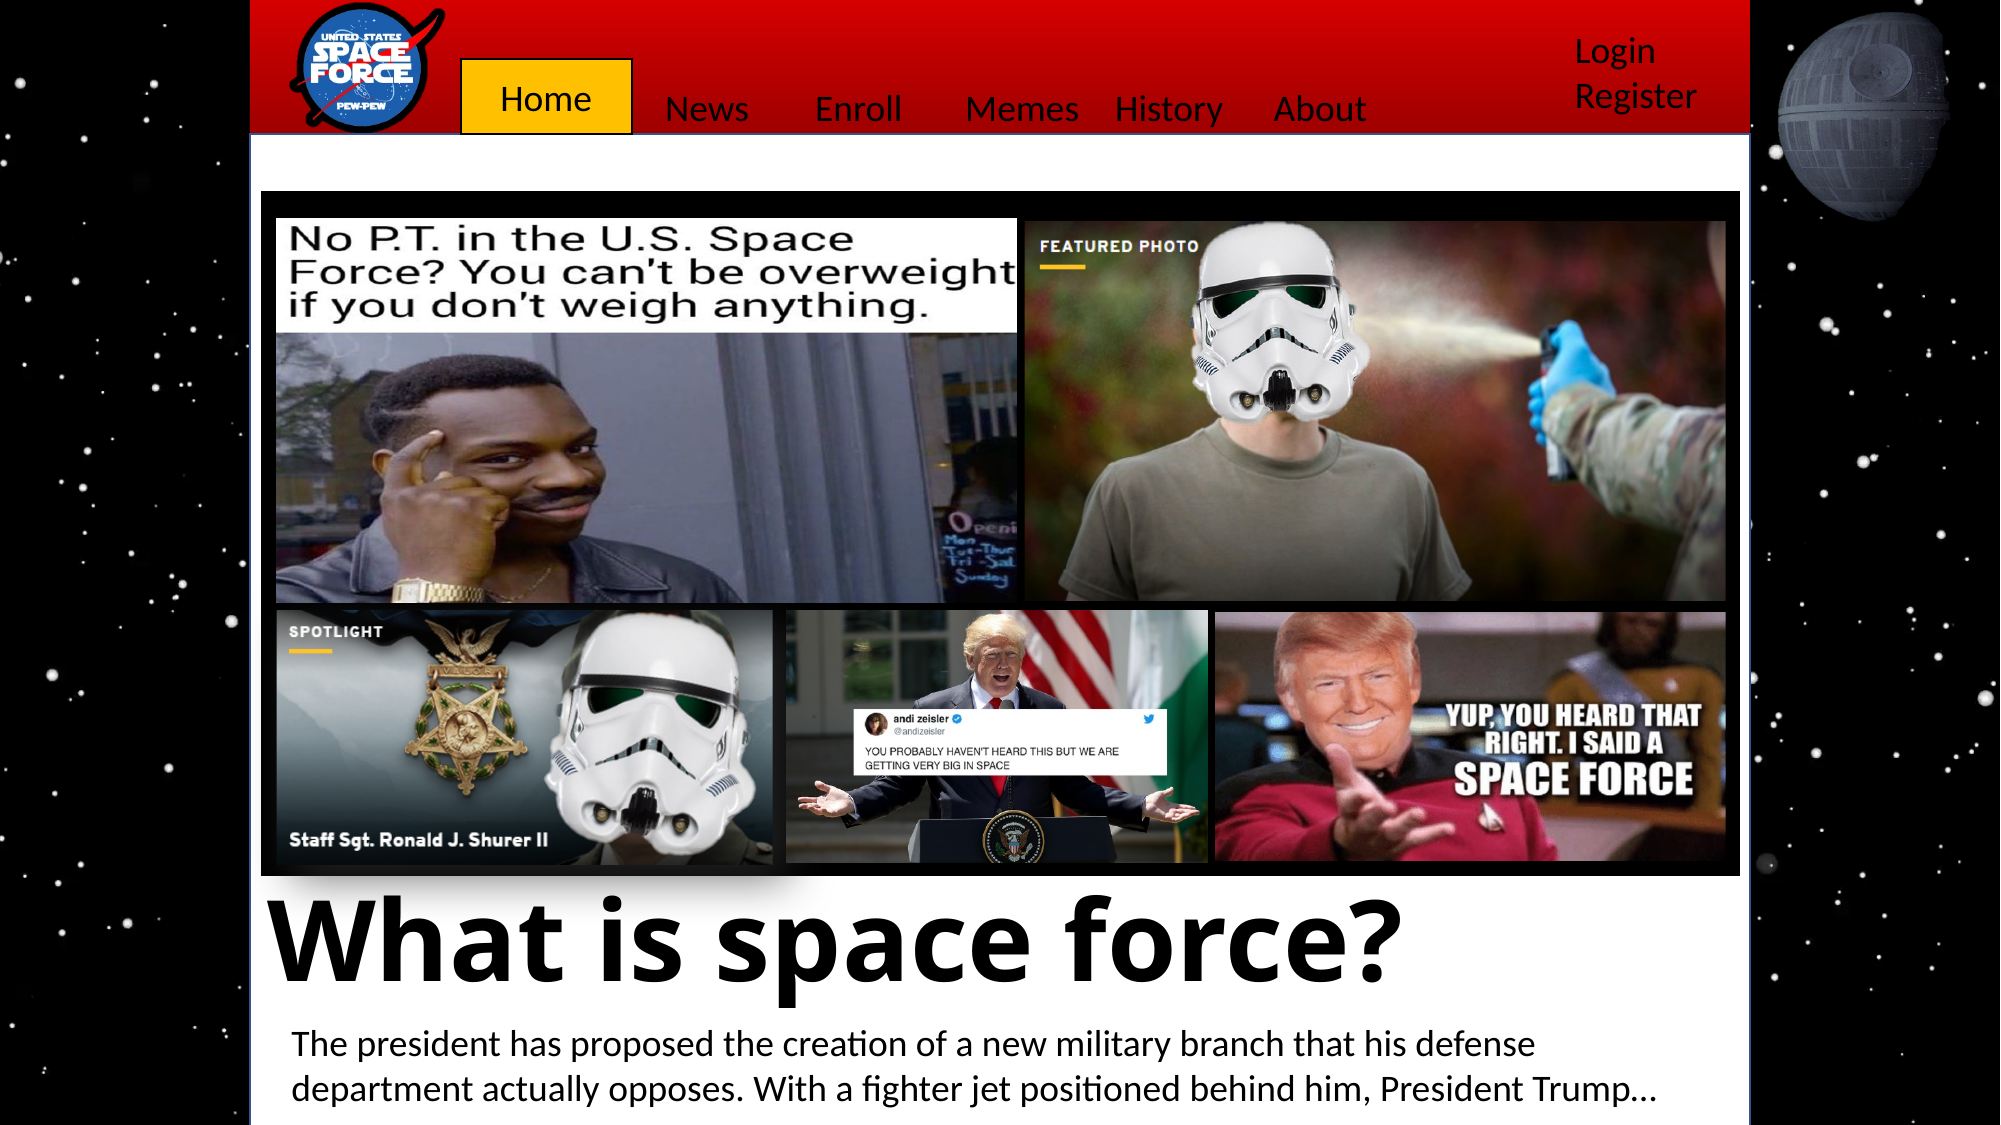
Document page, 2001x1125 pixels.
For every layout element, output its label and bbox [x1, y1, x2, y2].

picture [0, 0, 2000, 1125]
text_box [276, 604, 897, 872]
